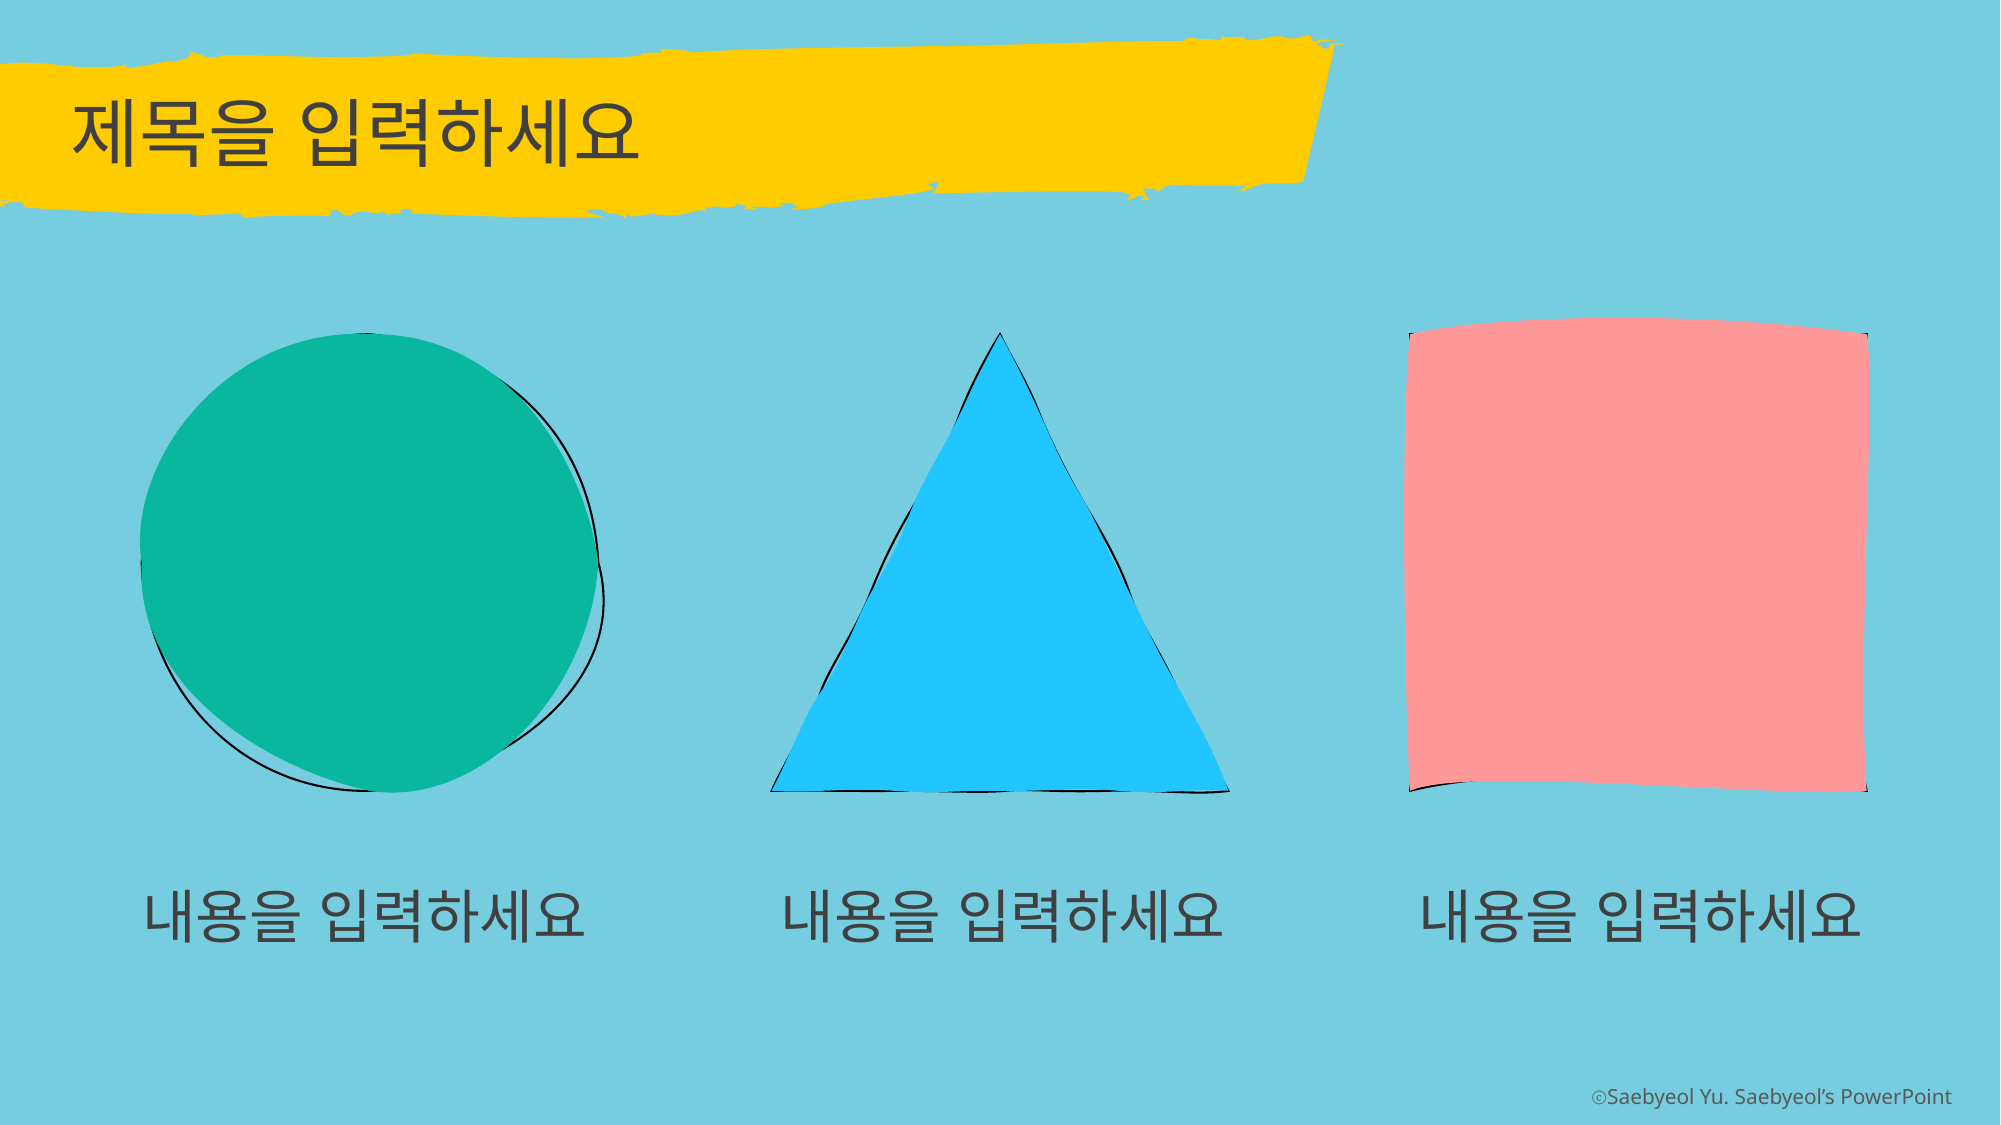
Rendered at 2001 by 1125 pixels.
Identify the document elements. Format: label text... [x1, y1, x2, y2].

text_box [0, 35, 1345, 219]
text_box [1404, 317, 1870, 793]
text_box [139, 333, 605, 793]
text_box 내용을 입력하세요 [127, 872, 602, 958]
text_box 내용을 입력하세요 [765, 872, 1240, 958]
text_box [770, 332, 1230, 794]
text_box 내용을 입력하세요 [1404, 872, 1878, 958]
